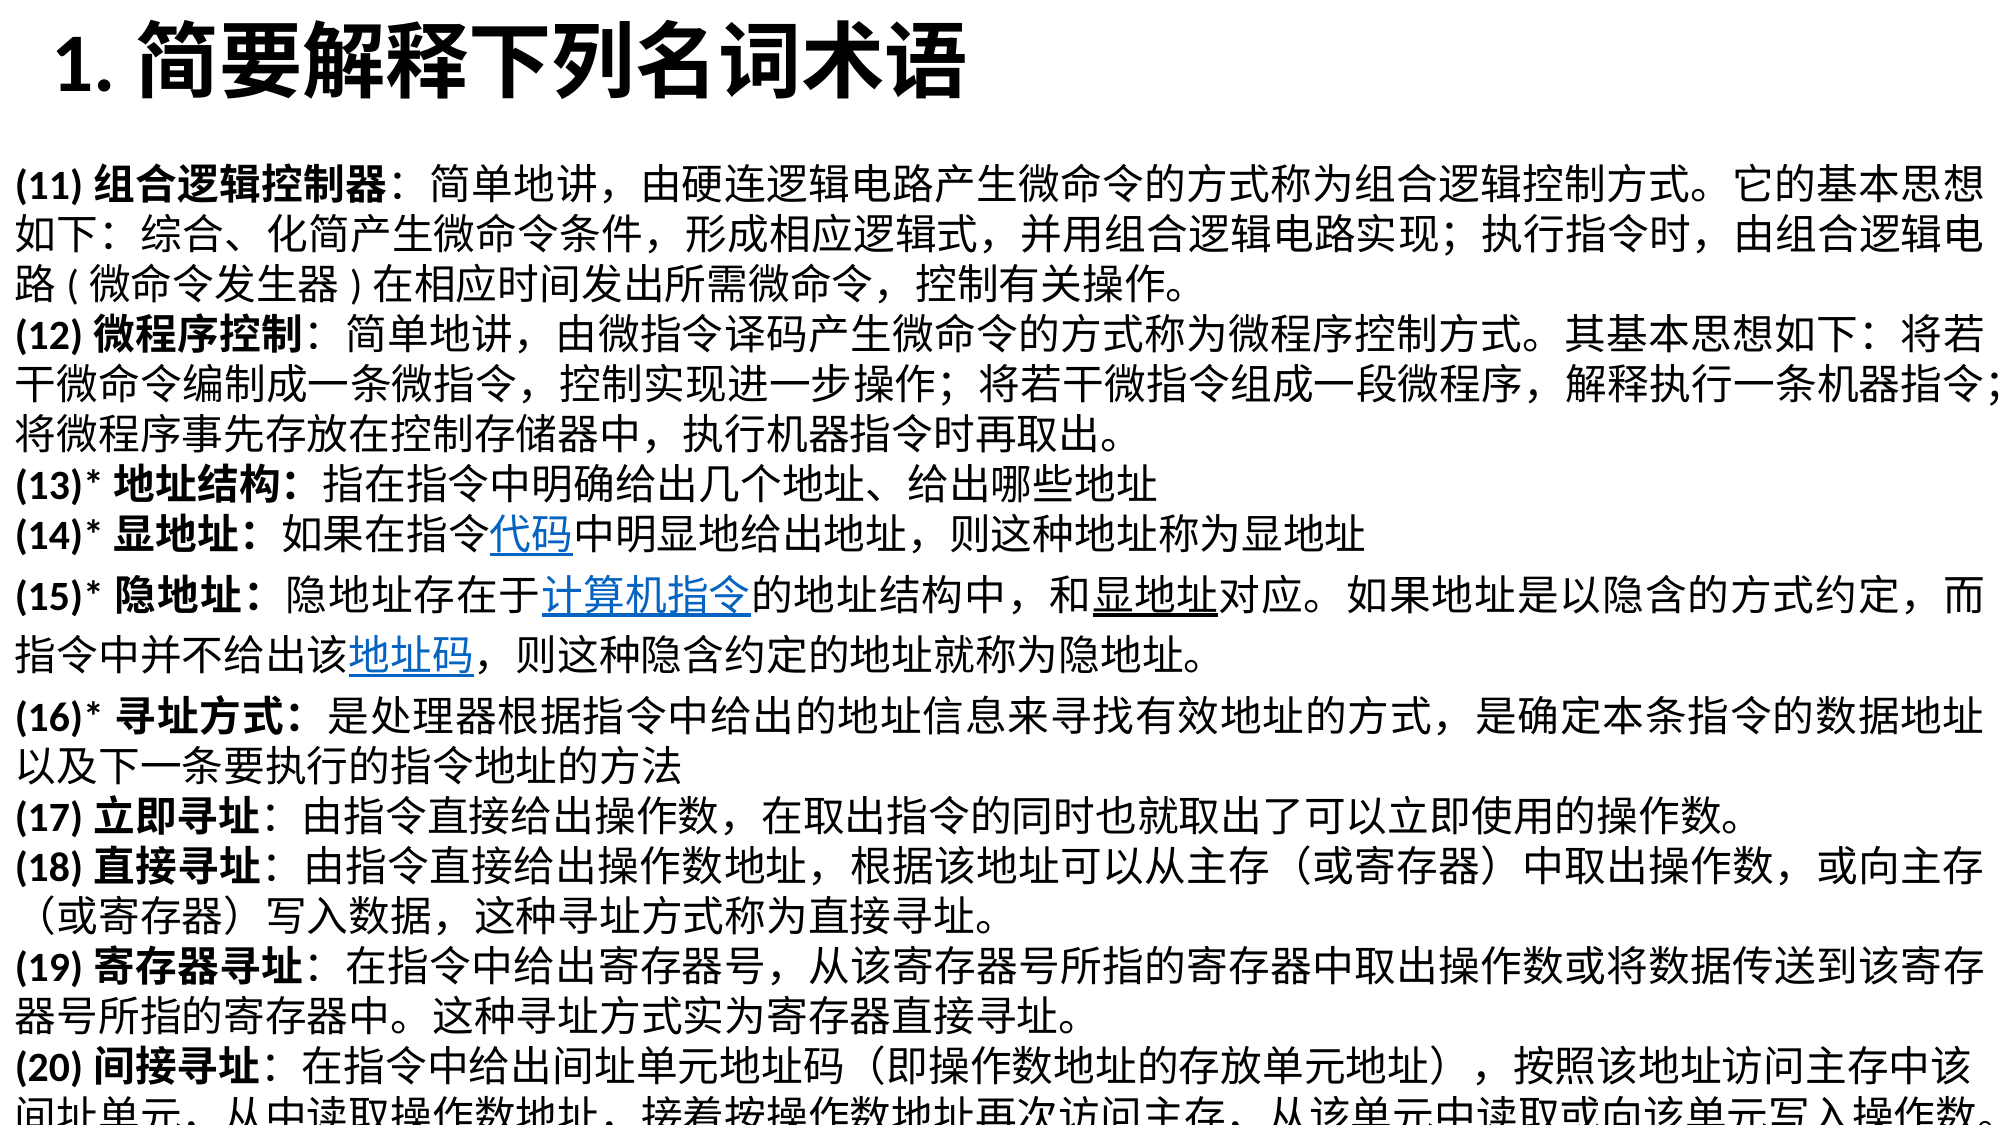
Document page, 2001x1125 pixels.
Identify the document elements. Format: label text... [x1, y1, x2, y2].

text_box (11)组合逻辑控制器：简单地讲，由硬连逻辑电路产生微命令的方式称为组合逻辑控制方式。它的基本思想如下：综合、化简产生微命令条件，形成相应逻辑式，并用组合逻辑电路实现；执行指令时，由组合逻辑电路(微命令发生器)在相应时间发出所需微命令，控制有关操作。 (12)微程序控制：简单地讲，由微指令译码产生微命令的方式称为微程序控制方式。其基本思想如下：将若干微命令编制成一条微指令，控制实现进一步操作；将若干微指令组成一段微程序，解释执行一条机器指令；将微程序事先存放在控制存储器中，执行机器指令时再取出。 (13)*地址结构：指在指令中明确给出几个地址、给出哪些地址 (14)*显地址：如果在指令代码中明显地给出地址，则这种地址称为显地址 (15)*隐地址：隐地址存在于计算机指令的地址结构中，和显地址对应。如果地址是以隐含的方式约定，而指令中并不给出该地址码，则这种隐含约定的地址就称为隐地址。 (16)*寻址方式：是处理器根据指令中给出的地址信息来寻找有效地址的方式，是确定本条指令的数据地址以及下一条要执行的指令地址的方法 (17)立即寻址：由指令直接给出操作数，在取出指令的同时也就取出了可以立即使用的操作数。 (18)直接寻址：由指令直接给出操作数地址，根据该地址可以从主存（或寄存器）中取出操作数，或向主存（或寄存器）写入数据，这种寻址方式称为直接寻址。 (19)寄存器寻址：在指令中给出寄存器号，从该寄存器号所指的寄存器中取出操作数或将数据传送到该寄存器号所指的寄存器中。这种寻址方式实为寄存器直接寻址。 (20)间接寻址：在指令中给出间址单元地址码（即操作数地址的存放单元地址），按照该地址访问主存中该间址单元，从中读取操作数地址，接着按操作数地址再次访问主存，从该单元中读取或向该单元写入操作数。 [0, 150, 2000, 1125]
text_box 1.简要解释下列名词术语 [36, 0, 1003, 116]
